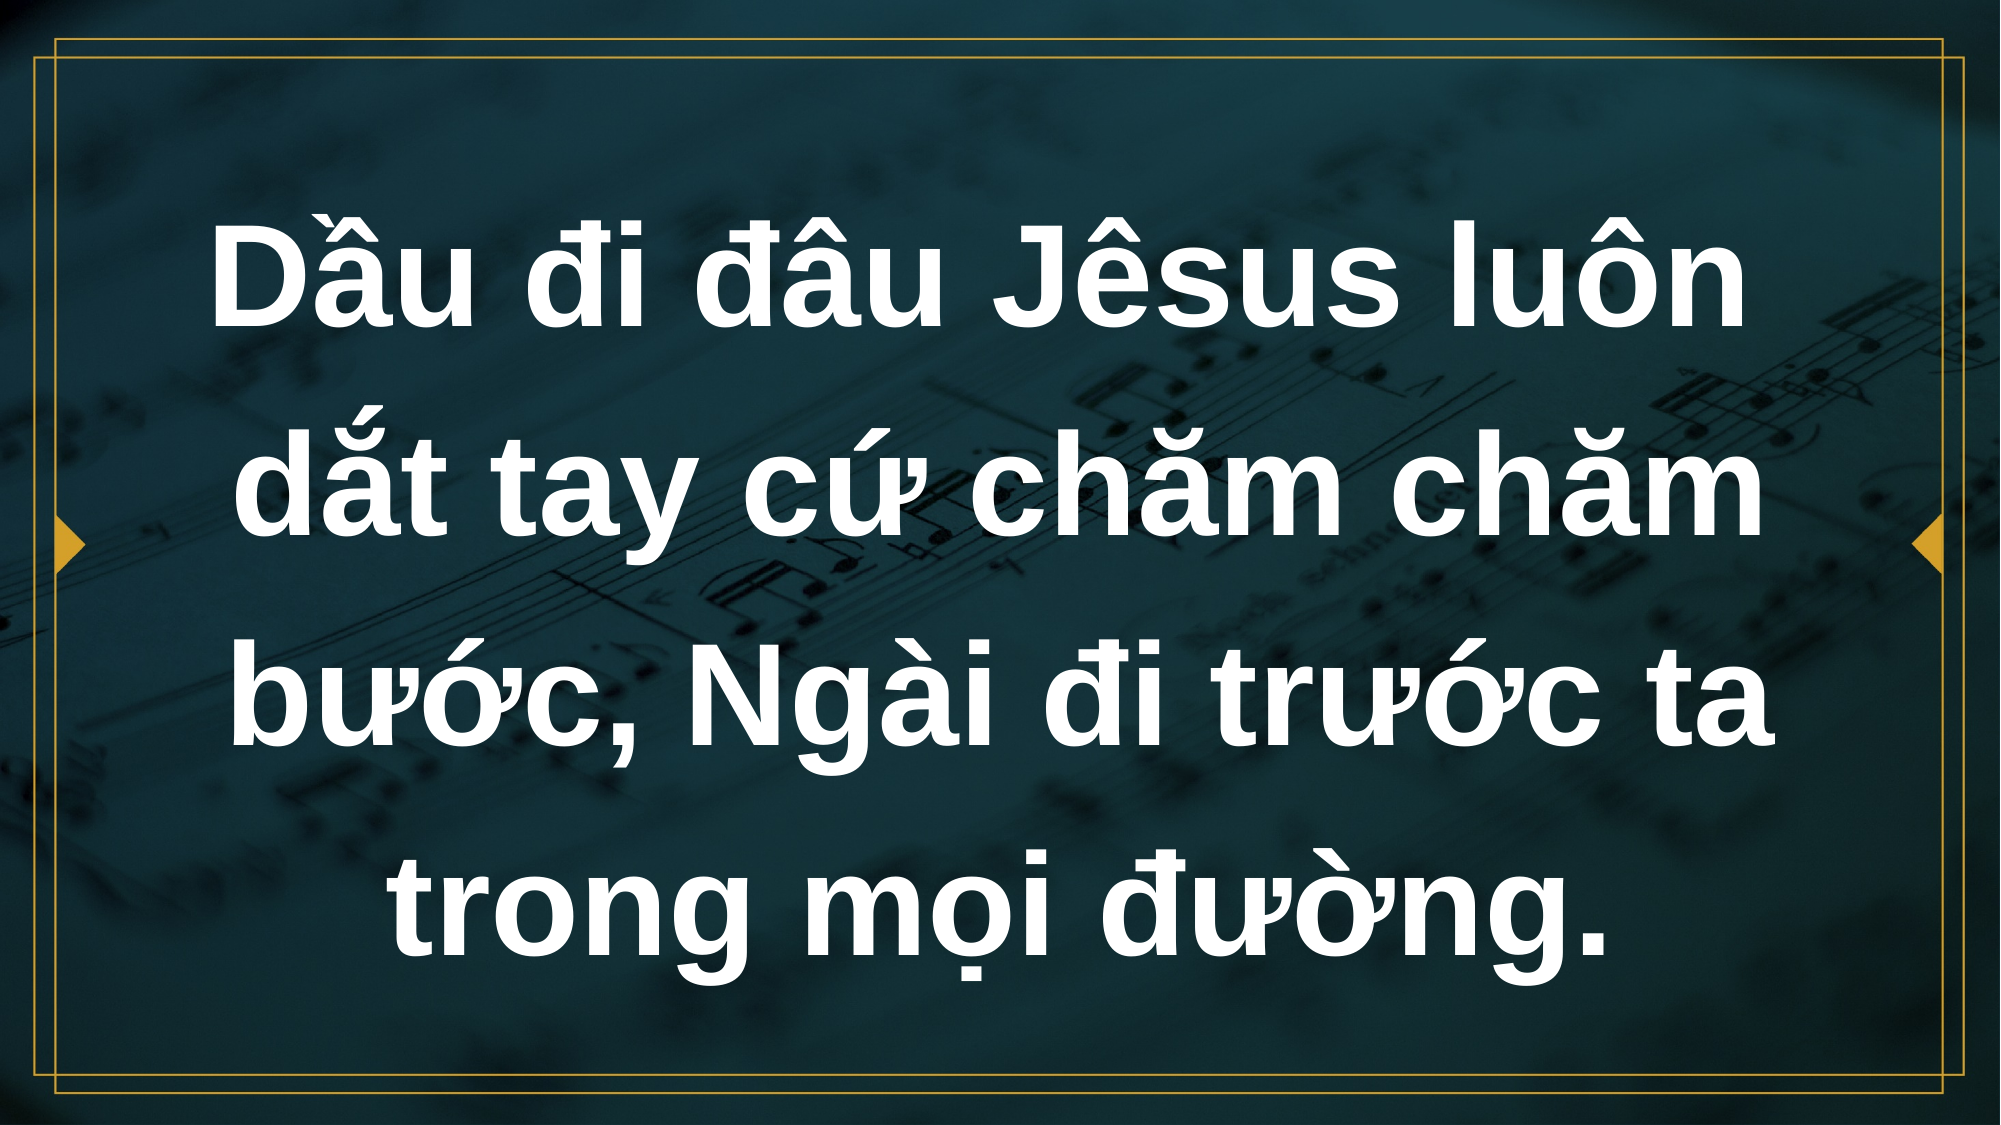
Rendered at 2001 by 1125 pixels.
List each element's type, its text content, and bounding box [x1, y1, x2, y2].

title Dầu đi đâu Jêsus luôn dắt tay cứ chăm chăm bước, Ngài đi trước ta trong mọi đường. [55, 53, 1945, 1077]
picture [0, 0, 2000, 1125]
